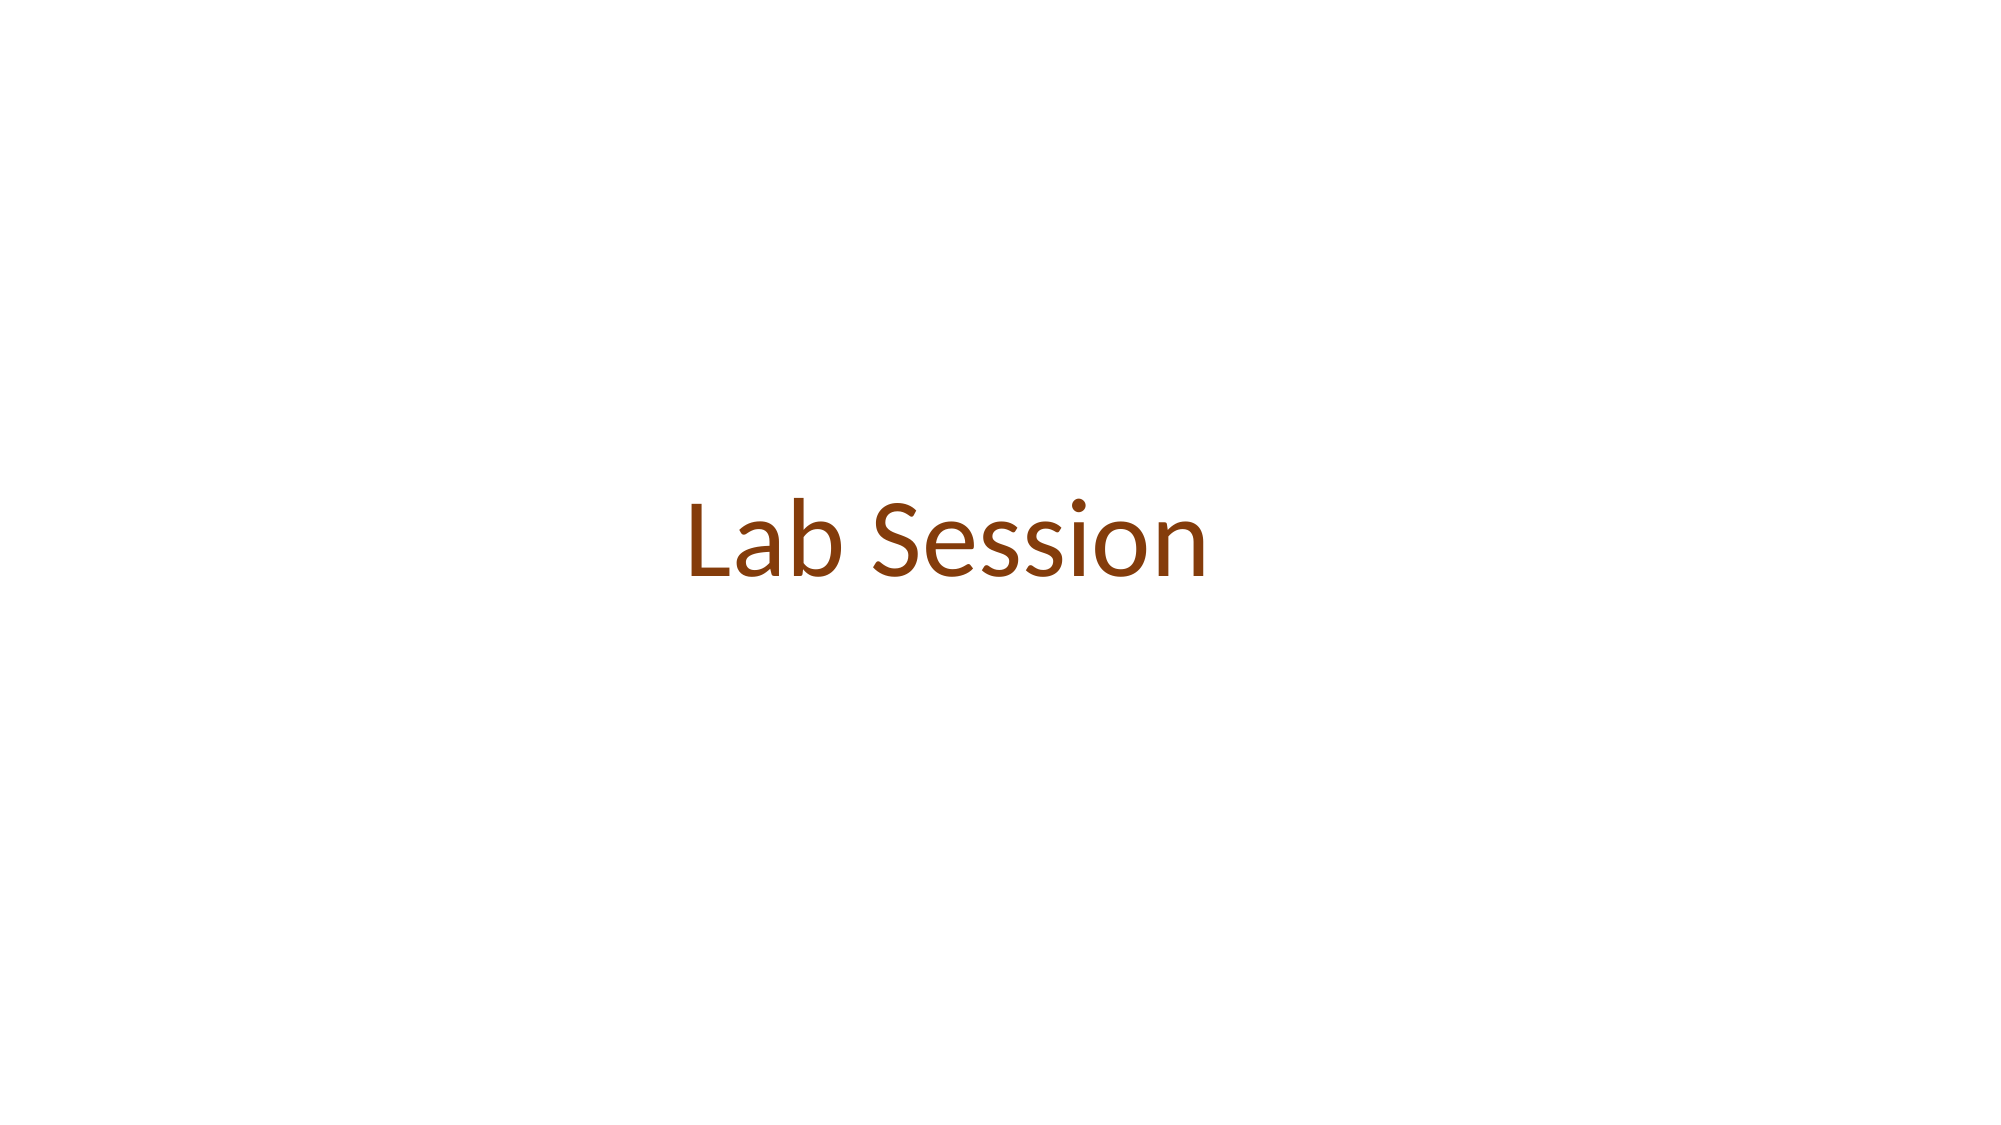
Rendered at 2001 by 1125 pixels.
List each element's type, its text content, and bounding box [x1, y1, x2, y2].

title Lab Session [85, 431, 1811, 649]
